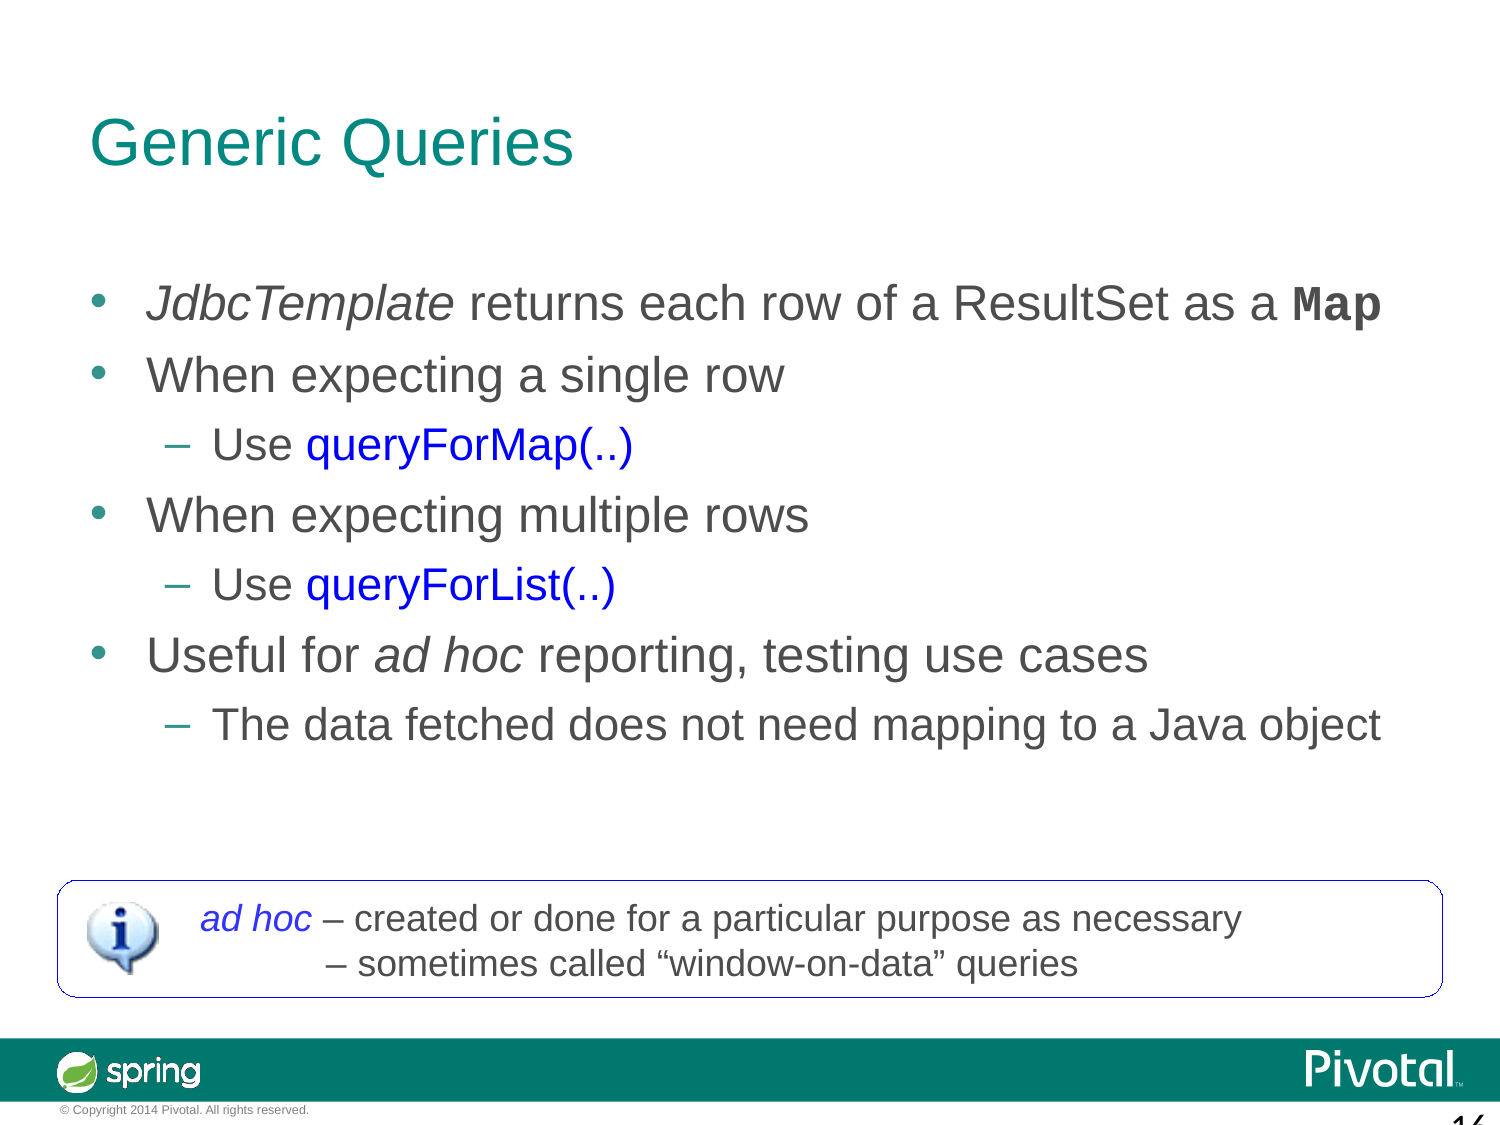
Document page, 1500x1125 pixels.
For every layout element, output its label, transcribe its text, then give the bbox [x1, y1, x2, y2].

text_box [57, 880, 1443, 998]
title Generic Queries [75, 37, 1425, 241]
picture [32, 1041, 210, 1103]
list JdbcTemplate returns each row of a ResultSet as a Map When expecting a single row Use queryForMap(..) When expecting multiple rows Use queryForList(..) Useful for ad hoc reporting, testing use cases The data fetched does not need mapping to a Java object [75, 262, 1425, 878]
picture [1306, 1050, 1463, 1087]
